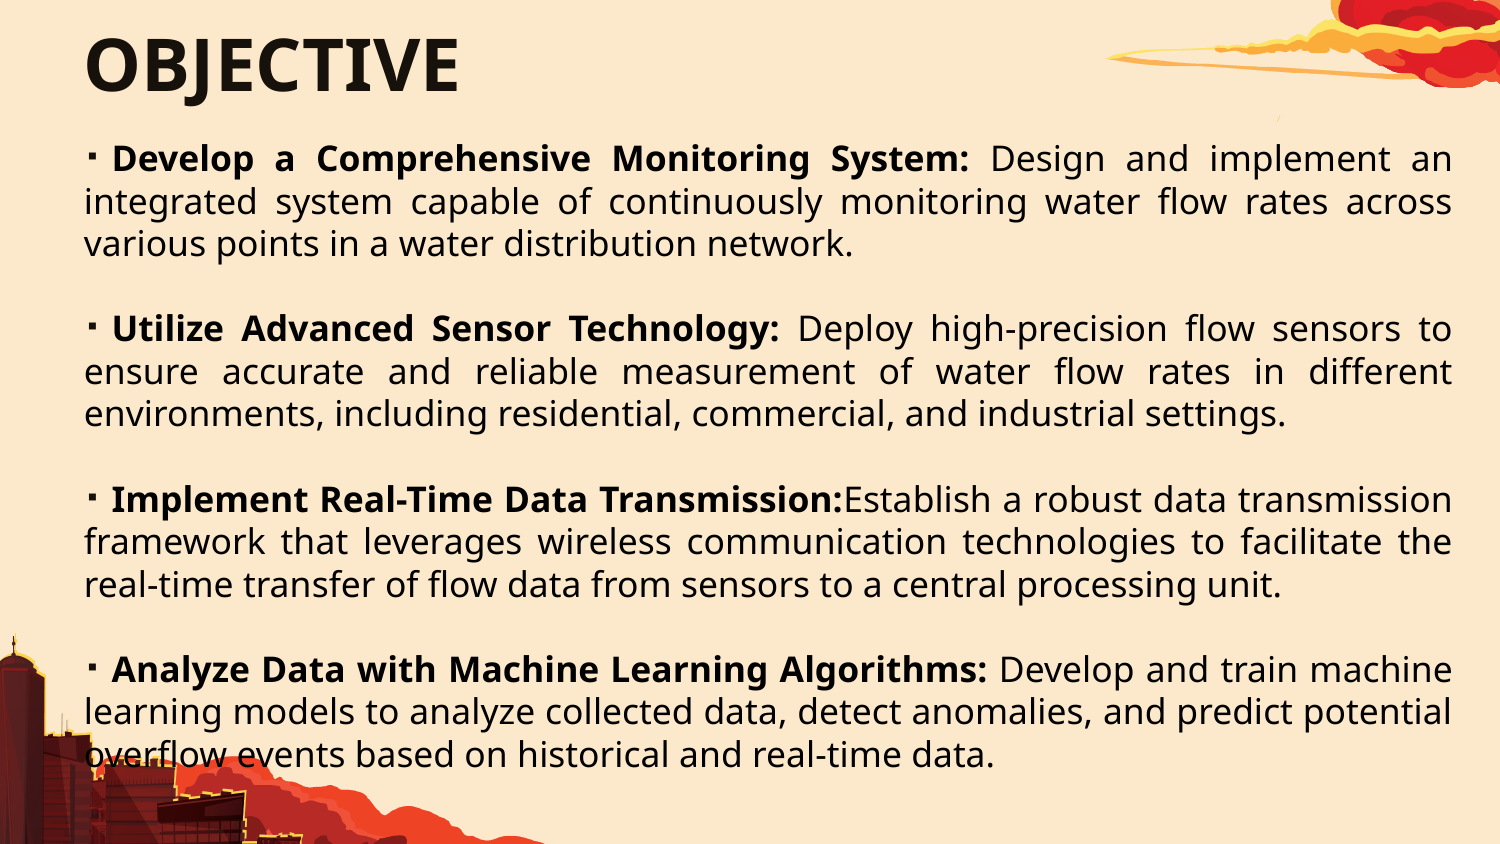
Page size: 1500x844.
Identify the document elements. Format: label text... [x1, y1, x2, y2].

picture [0, 633, 597, 844]
text_box OBJECTIVE [69, 20, 588, 121]
text_box ⠂Develop a Comprehensive Monitoring System: Design and implement an integrated system capable of continuously monitoring water flow rates across various points in a water distribution network. ⠂Utilize Advanced Sensor Technology: Deploy high-precision flow sensors to ensure accurate and reliable measurement of water flow rates in different environments, including residential, commercial, and industrial settings. ⠂Implement Real-Time Data Transmission:Establish a robust data transmission framework that leverages wireless communication technologies to facilitate the real-time transfer of flow data from sensors to a central processing unit. ⠂Analyze Data with Machine Learning Algorithms: Develop and train machine learning models to analyze collected data, detect anomalies, and predict potential overflow events based on historical and real-time data. [69, 121, 1468, 832]
picture [1105, 0, 1500, 126]
